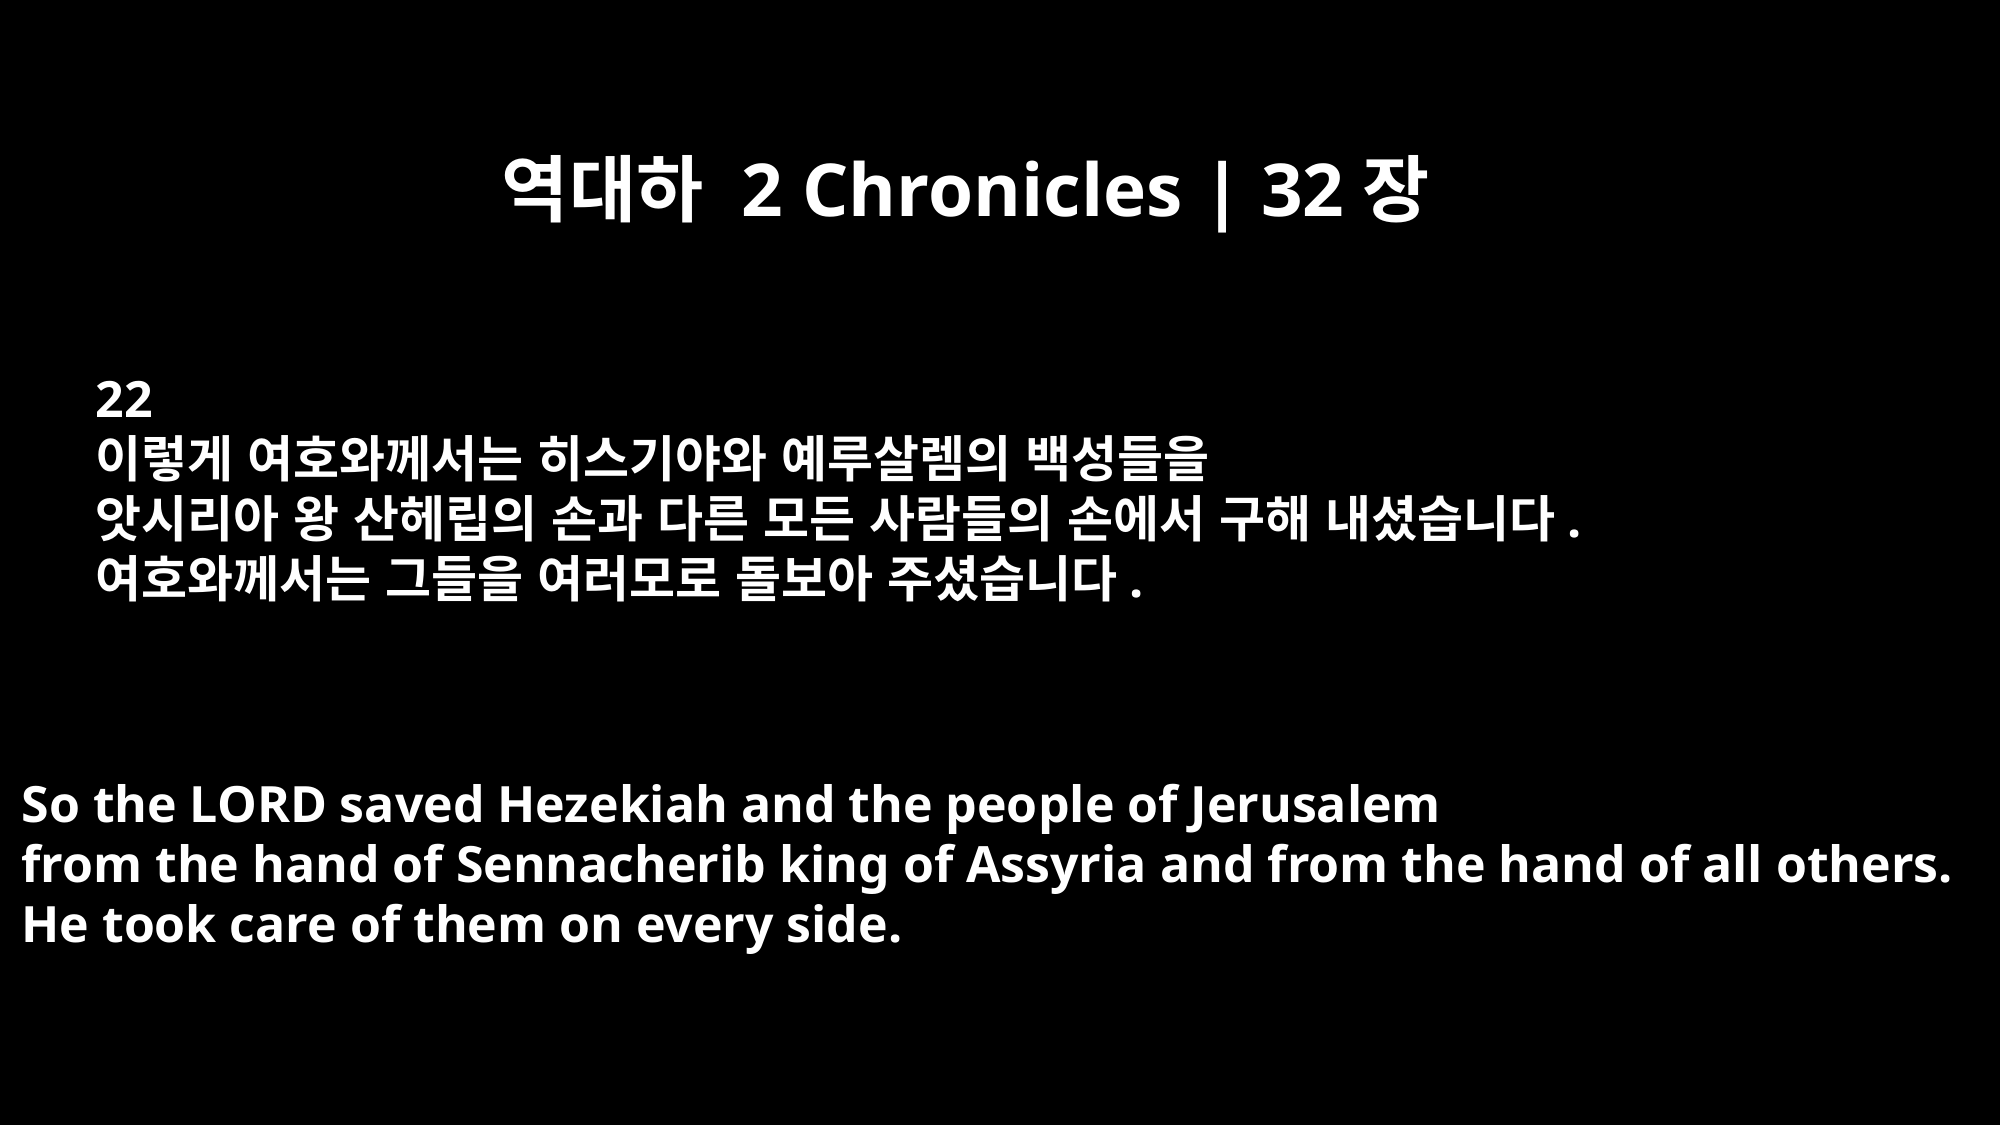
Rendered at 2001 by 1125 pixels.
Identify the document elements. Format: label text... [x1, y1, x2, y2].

text_box 역대하 2 Chronicles | 32장 [487, 136, 1445, 239]
text_box 22 이렇게 여호와께서는 히스기야와 예루살렘의 백성들을 앗시리아 왕 산헤립의 손과 다른 모든 사람들의 손에서 구해 내셨습니다. 여호와께서는 그들을 여러모로 돌보아 주셨습니다. [81, 359, 1597, 615]
text_box So the LORD saved Hezekiah and the people of Jerusalem from the hand of Sennacherib king of Assyria and from the hand of all others. He took care of them on every side. [6, 764, 1969, 960]
